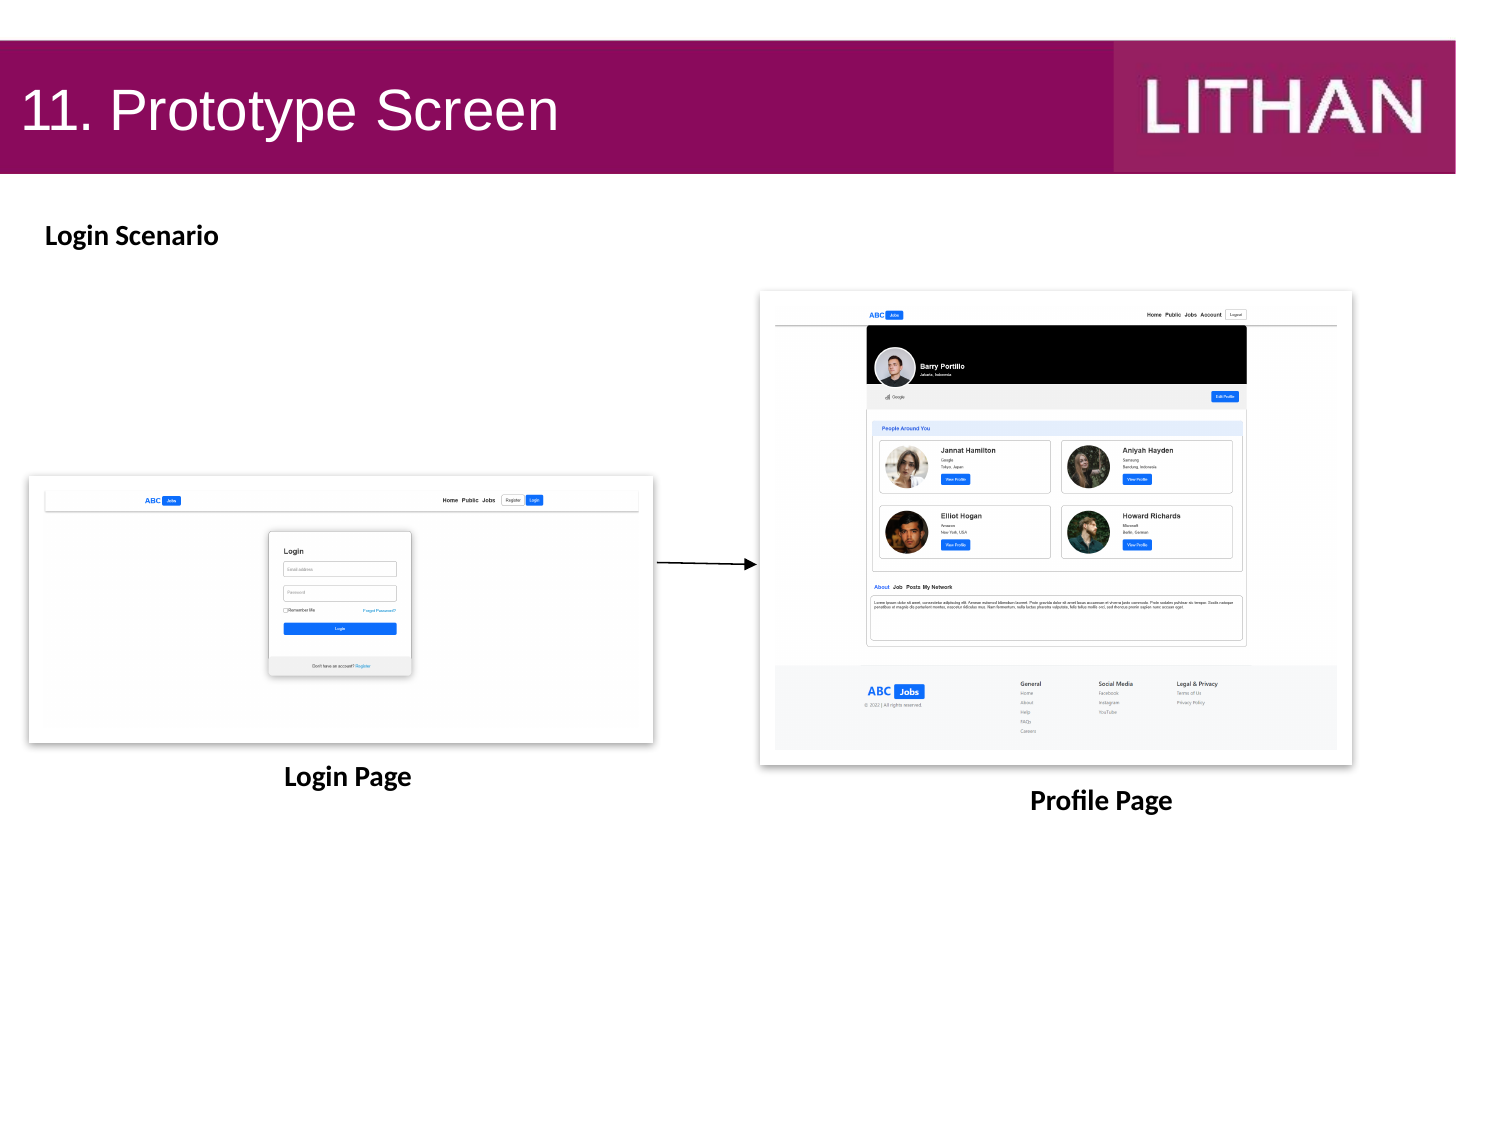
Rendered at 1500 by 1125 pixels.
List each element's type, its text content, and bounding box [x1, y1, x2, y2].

picture [774, 305, 1338, 751]
picture [0, 37, 1456, 178]
text_box Login Scenario [15, 208, 235, 259]
title 11. Prototype Screen [18, 70, 567, 261]
picture [42, 489, 639, 729]
text_box Profile Page [1000, 774, 1188, 824]
text_box Login Page [254, 751, 427, 801]
